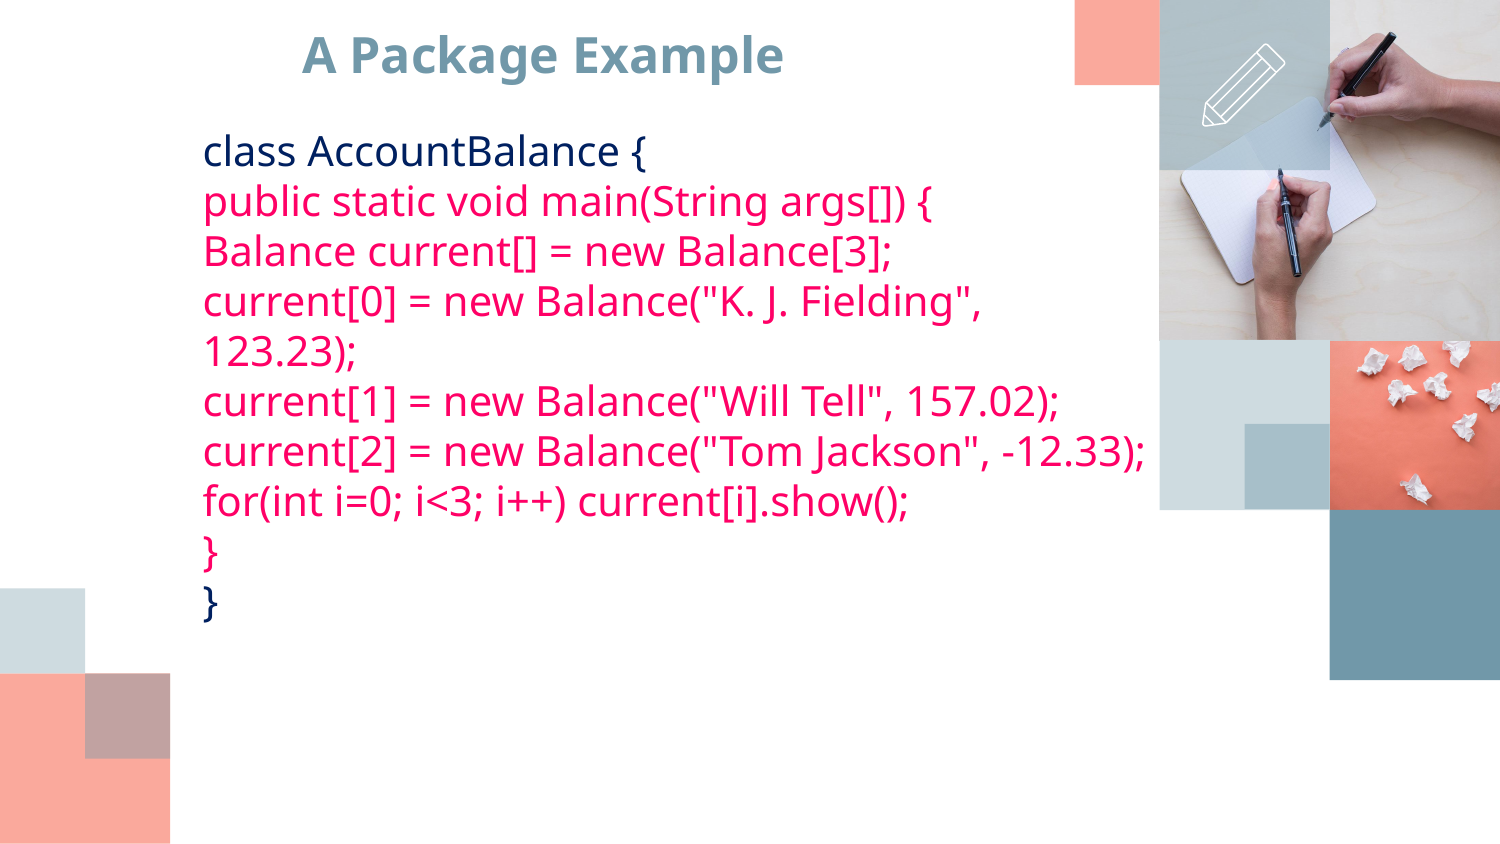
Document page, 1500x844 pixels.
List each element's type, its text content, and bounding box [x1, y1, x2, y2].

title A Package Example [87, 0, 1000, 99]
list class AccountBalance { public static void main(String args[]) { Balance current[] = new Balance[3]; current[0] = new Balance("K. J. Fielding", 123.23); current[1] = new Balance("Will Tell", 157.02); current[2] = new Balance("Tom Jackson", -12.33); for(int i=0; i<3; i++) current[i].show(); } } [187, 109, 1163, 560]
picture [1163, 0, 1500, 509]
